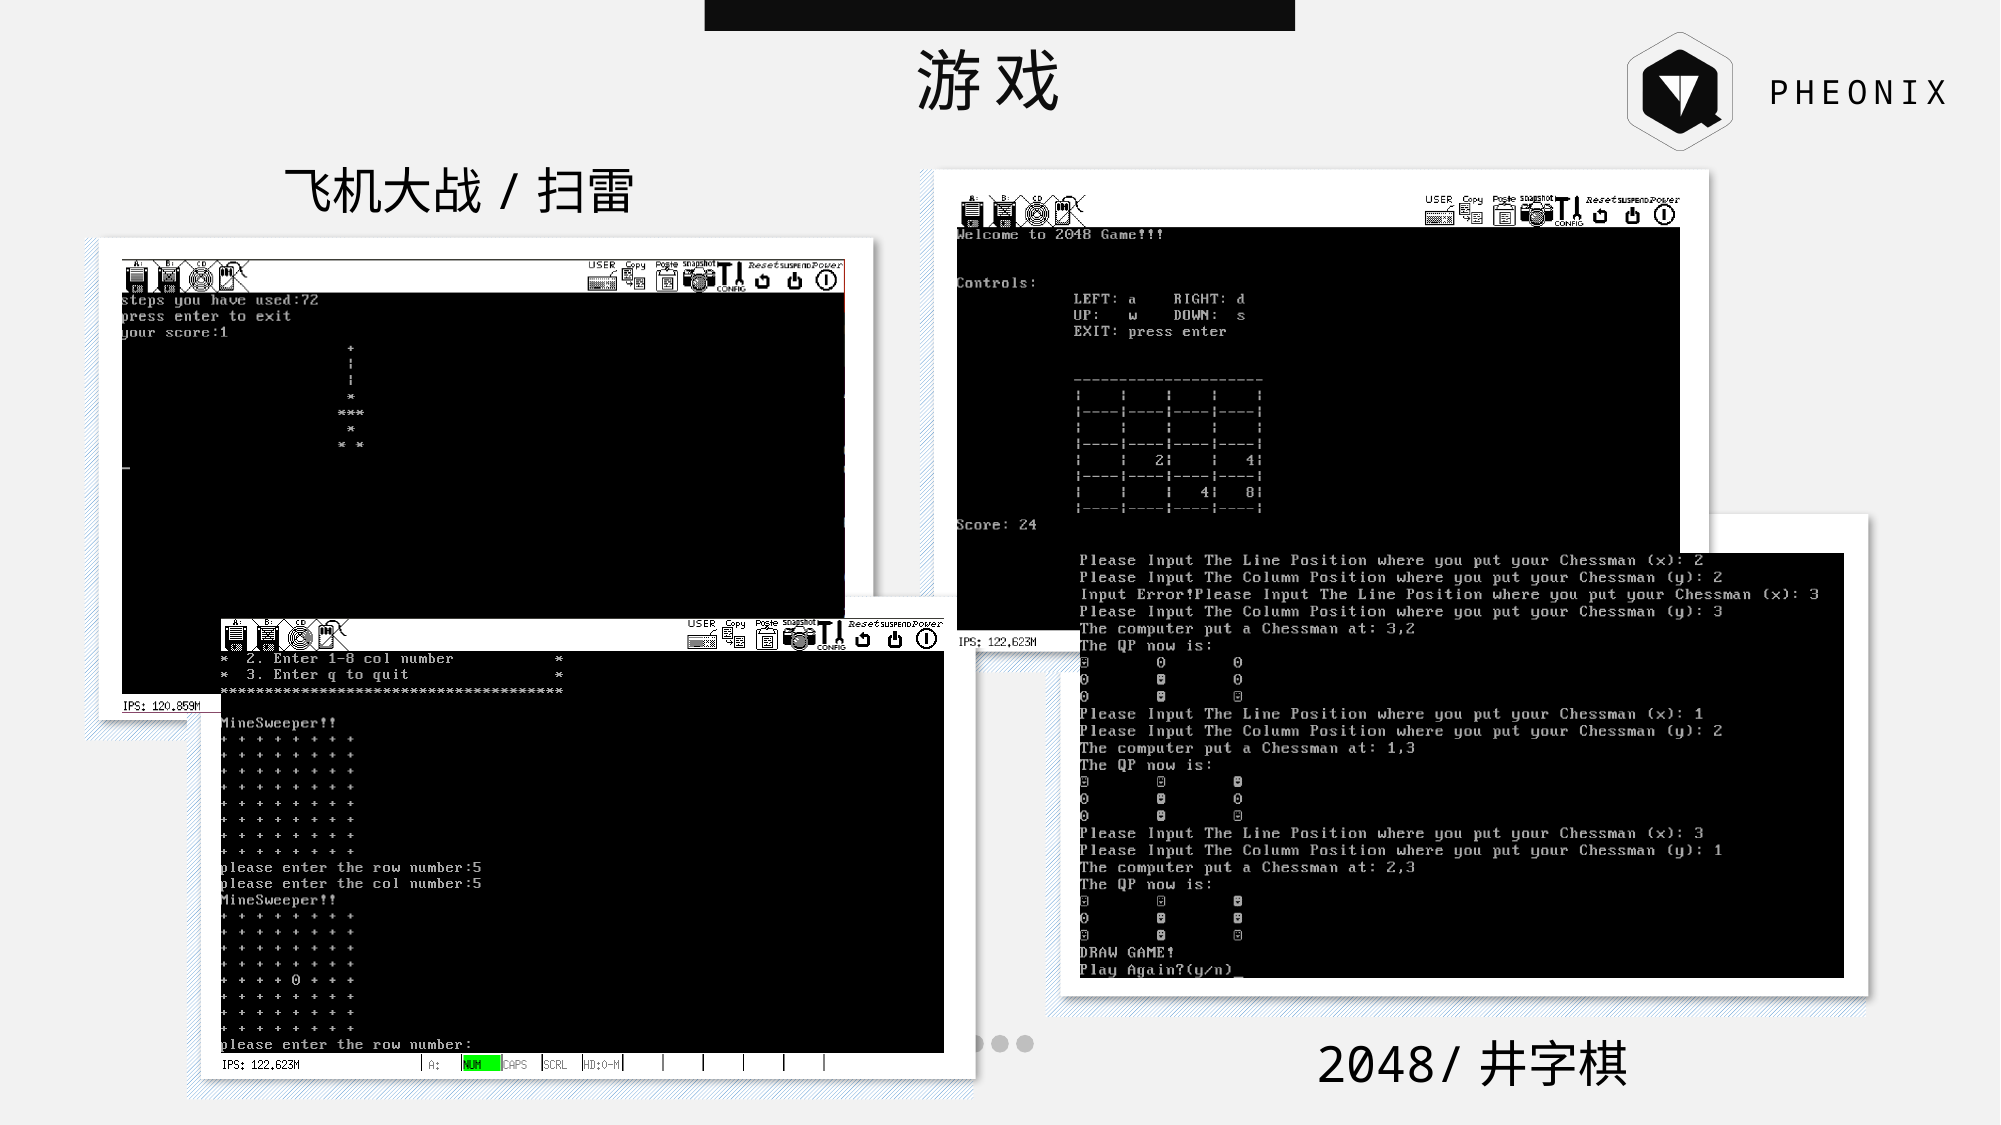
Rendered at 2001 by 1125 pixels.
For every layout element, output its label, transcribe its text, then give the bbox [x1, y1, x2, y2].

text_box 2048/井字棋 [1301, 1024, 1644, 1100]
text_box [976, 1034, 1034, 1053]
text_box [919, 169, 1709, 596]
picture [122, 259, 944, 1071]
picture [957, 195, 1844, 978]
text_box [84, 237, 874, 741]
text_box 游戏 [900, 32, 1100, 127]
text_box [976, 648, 1080, 673]
text_box [704, 0, 1296, 32]
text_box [186, 596, 976, 1100]
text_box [1045, 514, 1869, 1017]
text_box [1627, 32, 1977, 151]
text_box 飞机大战/扫雷 [267, 151, 652, 227]
